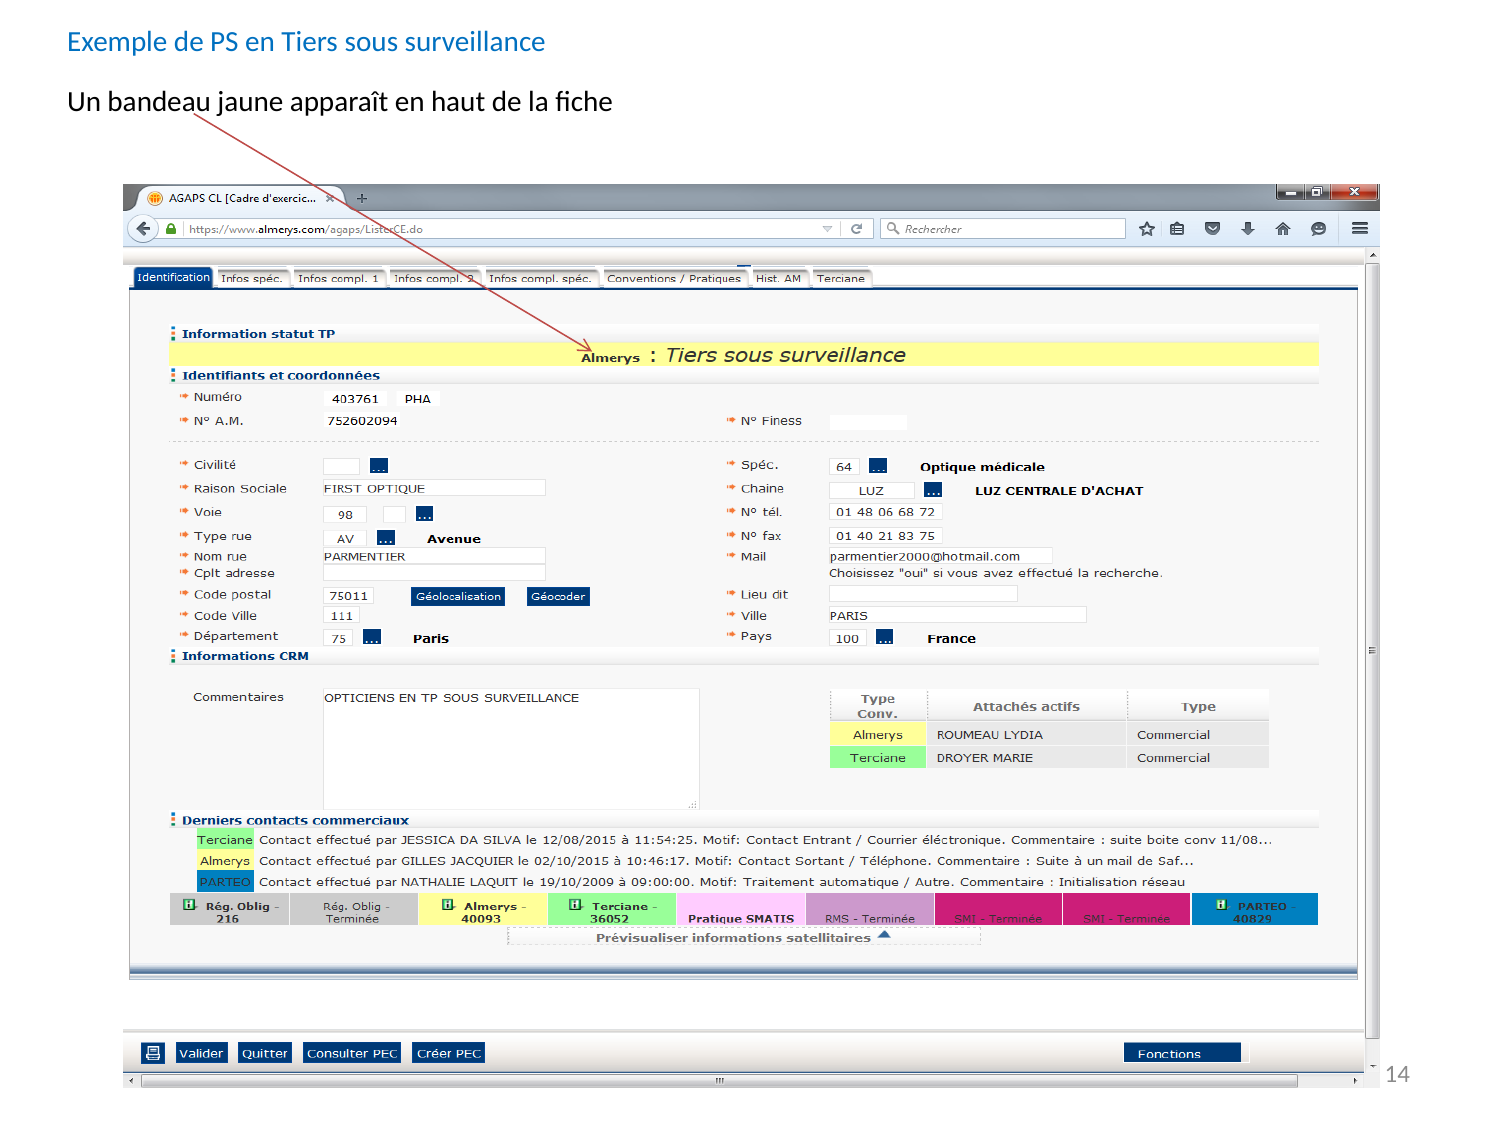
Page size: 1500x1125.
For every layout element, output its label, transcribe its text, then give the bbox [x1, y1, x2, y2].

text_box Exemple de PS en Tiers sous surveillance Un bandeau jaune apparaît en haut de la fiche [52, 15, 1359, 126]
picture [123, 183, 1380, 1088]
slide_number 14 [1074, 1042, 1425, 1103]
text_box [193, 113, 593, 352]
